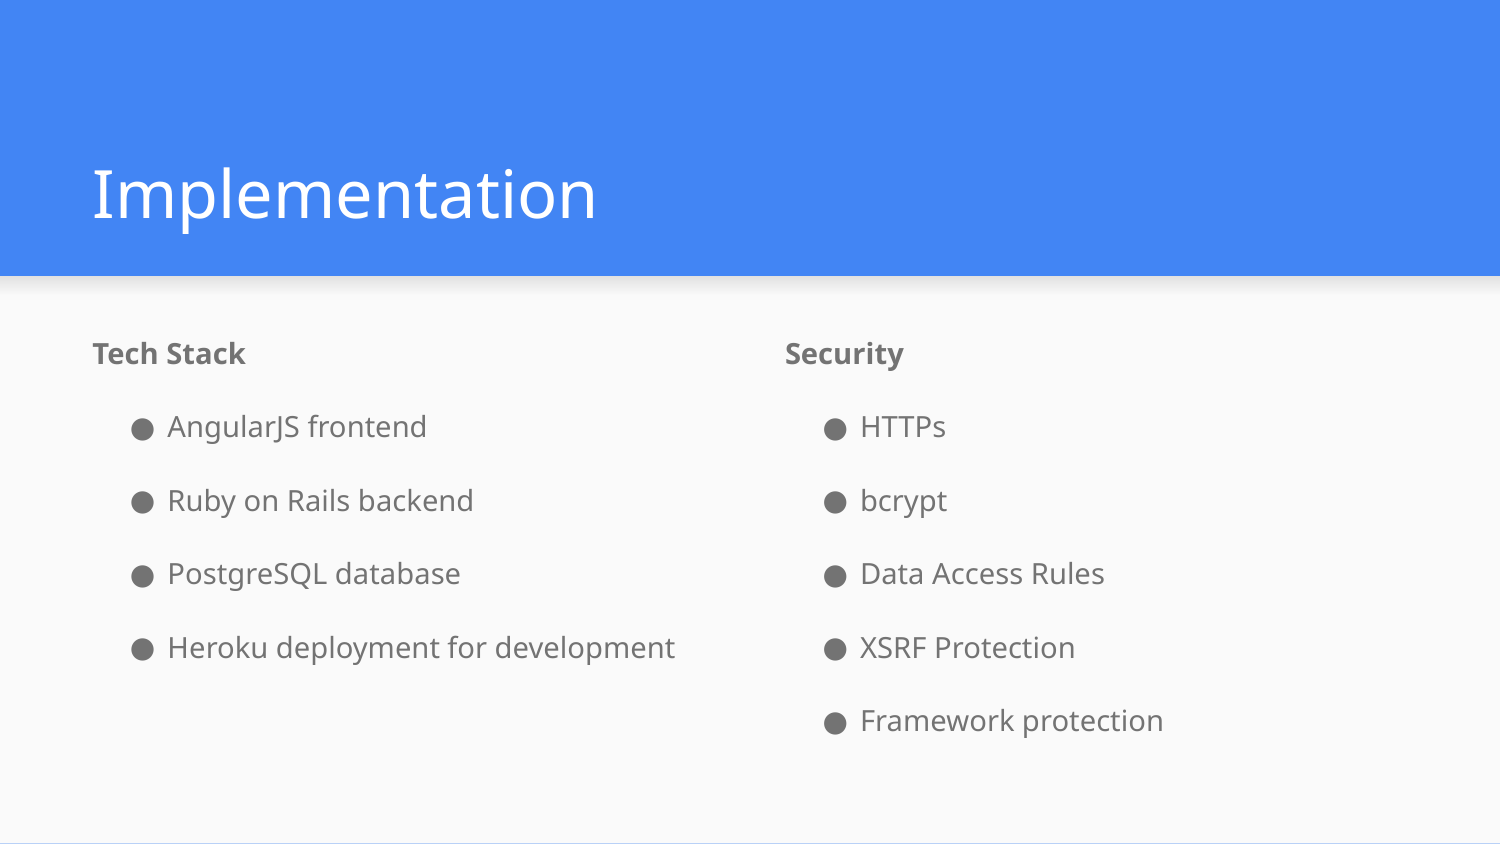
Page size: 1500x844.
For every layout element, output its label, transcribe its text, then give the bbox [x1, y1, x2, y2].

title Implementation [77, 121, 1427, 248]
list Tech Stack AngularJS frontend Ruby on Rails backend PostgreSQL database Heroku deployment for development [77, 314, 734, 760]
list Security HTTPs bcrypt Data Access Rules XSRF Protection Framework protection [770, 314, 1427, 760]
